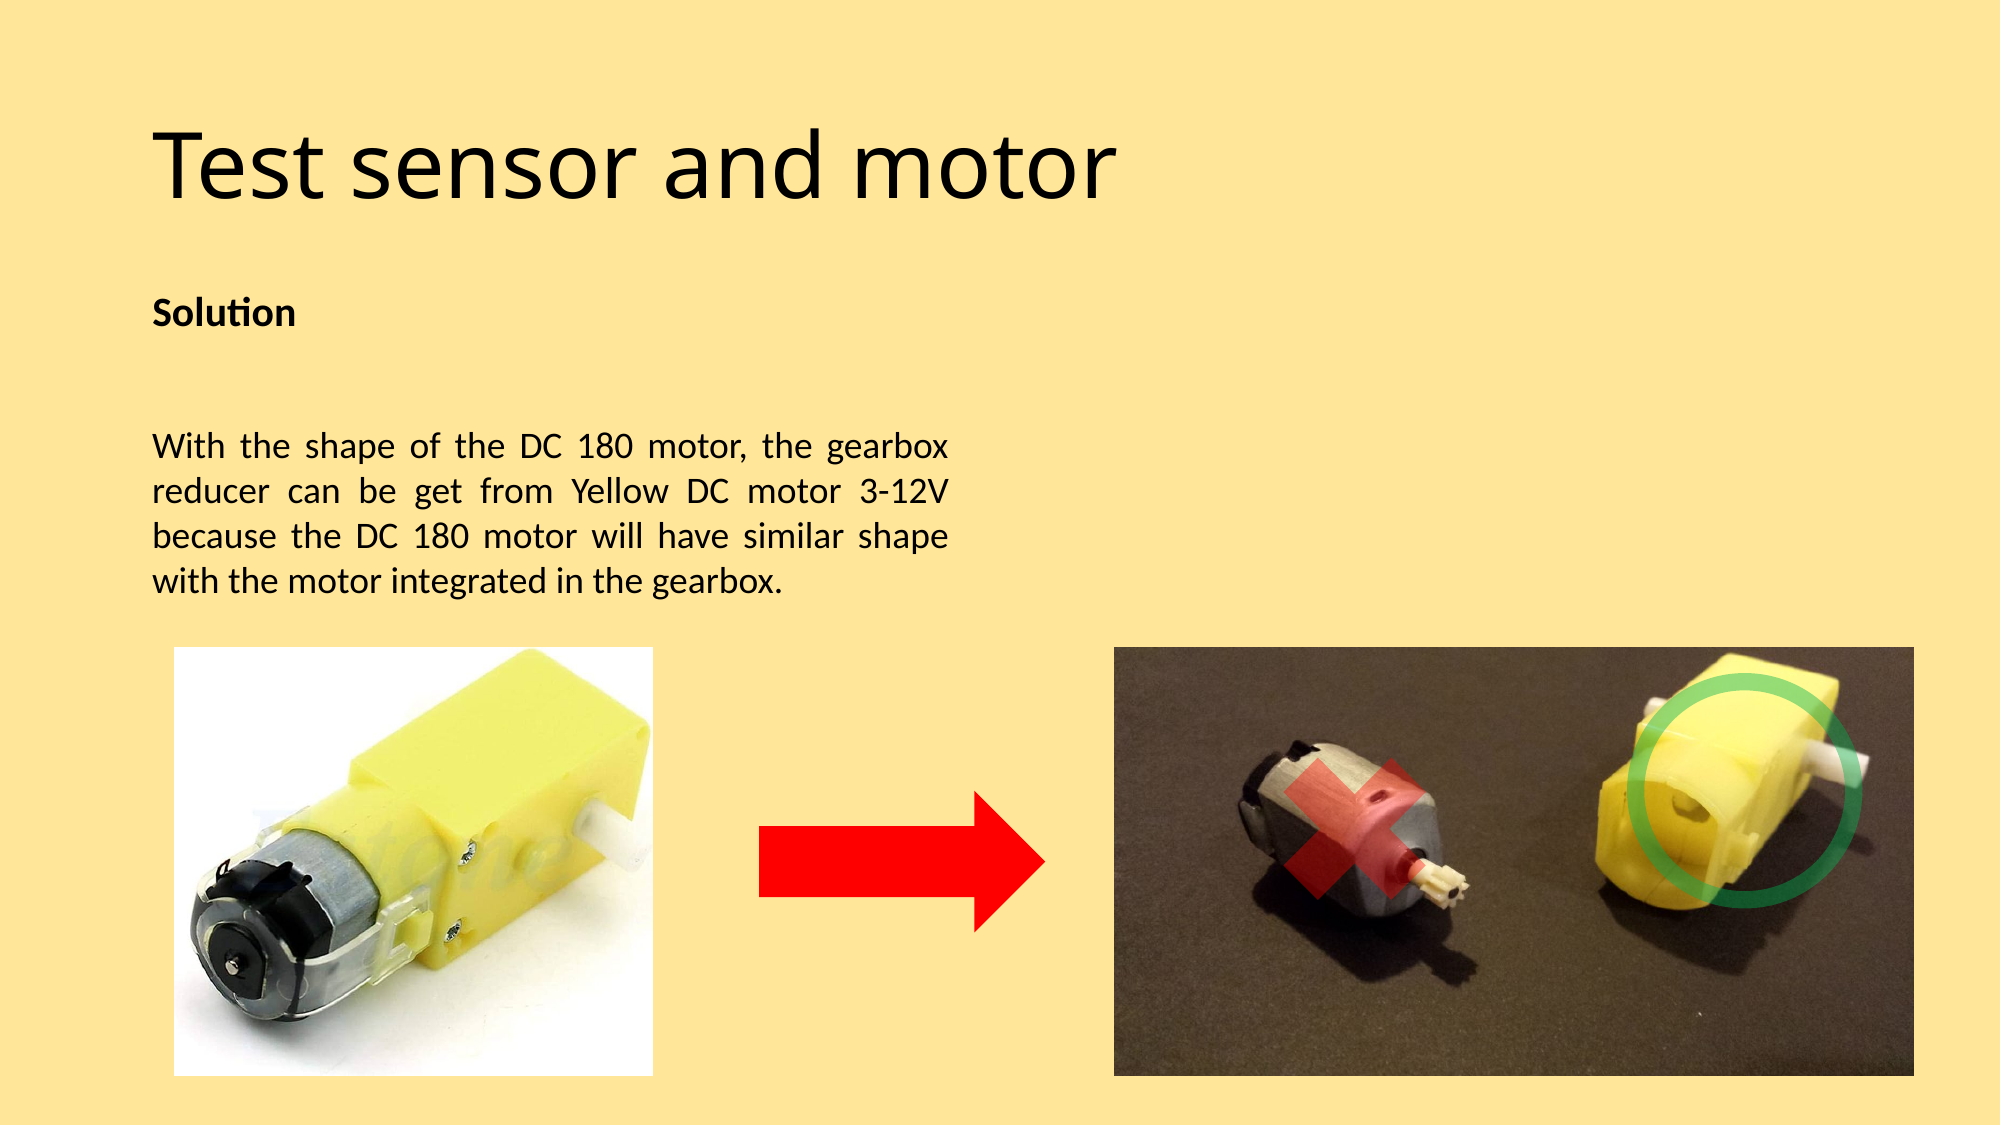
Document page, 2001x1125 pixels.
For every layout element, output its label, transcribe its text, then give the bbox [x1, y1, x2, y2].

text_box With the shape of the DC 180 motor, the gearbox reducer can be get from Yellow DC motor 3-12V because the DC 180 motor will have similar shape with the motor integrated in the gearbox. [137, 413, 965, 609]
text_box Solution [137, 277, 1756, 343]
text_box [758, 788, 1047, 935]
picture [1114, 647, 1914, 1076]
picture [174, 647, 653, 1076]
title Test sensor and motor [137, 59, 1863, 278]
